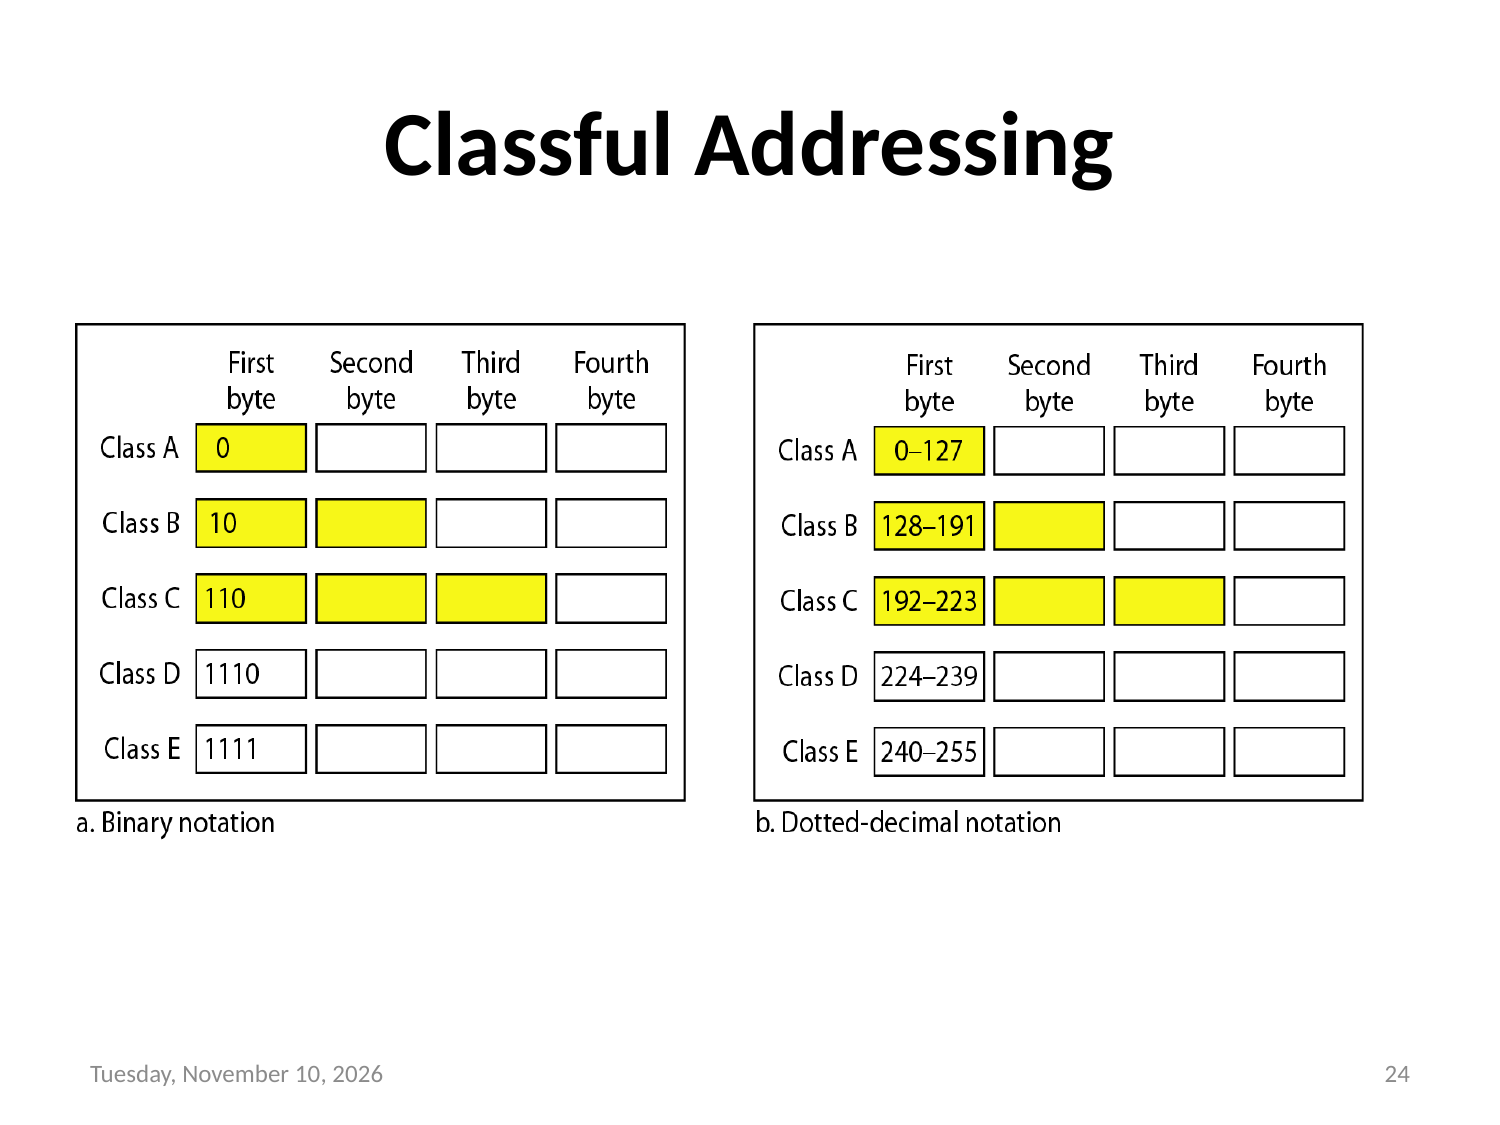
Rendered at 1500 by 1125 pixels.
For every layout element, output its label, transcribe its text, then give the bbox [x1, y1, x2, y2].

picture [74, 323, 1364, 840]
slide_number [75, 1042, 425, 1103]
title Classful Addressing [75, 45, 1425, 233]
slide_number 24 [1074, 1042, 1425, 1103]
